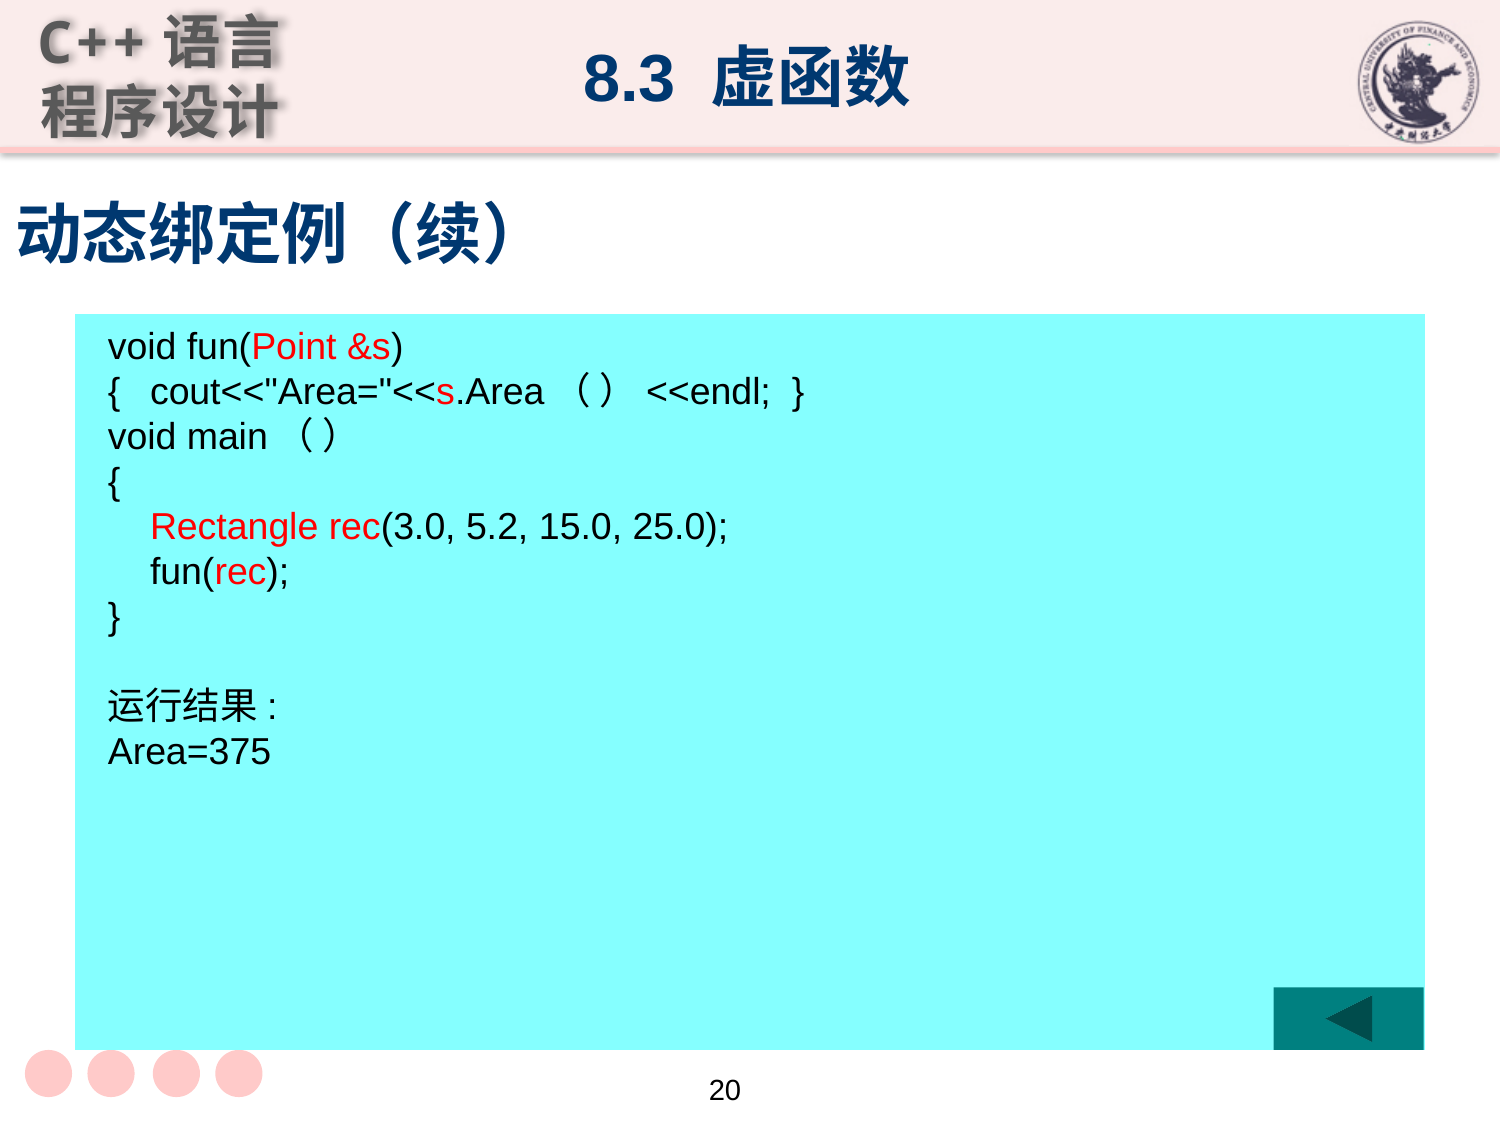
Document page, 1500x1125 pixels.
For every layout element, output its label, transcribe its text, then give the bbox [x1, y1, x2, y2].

text_box 8.3 虚函数 [319, 39, 1175, 110]
text_box 动态绑定例（续） [0, 149, 788, 315]
picture [0, 0, 1500, 147]
list void fun(Point &s) { cout<<"Area="<<s.Area（ ）<<endl; } void main（ ） { Rectangle rec(3.0, 5.2, 15.0, 25.0); fun(rec); } 运行结果: Area=375 [74, 313, 1426, 1051]
text_box [1273, 987, 1424, 1050]
slide_number 20 [674, 1049, 776, 1125]
